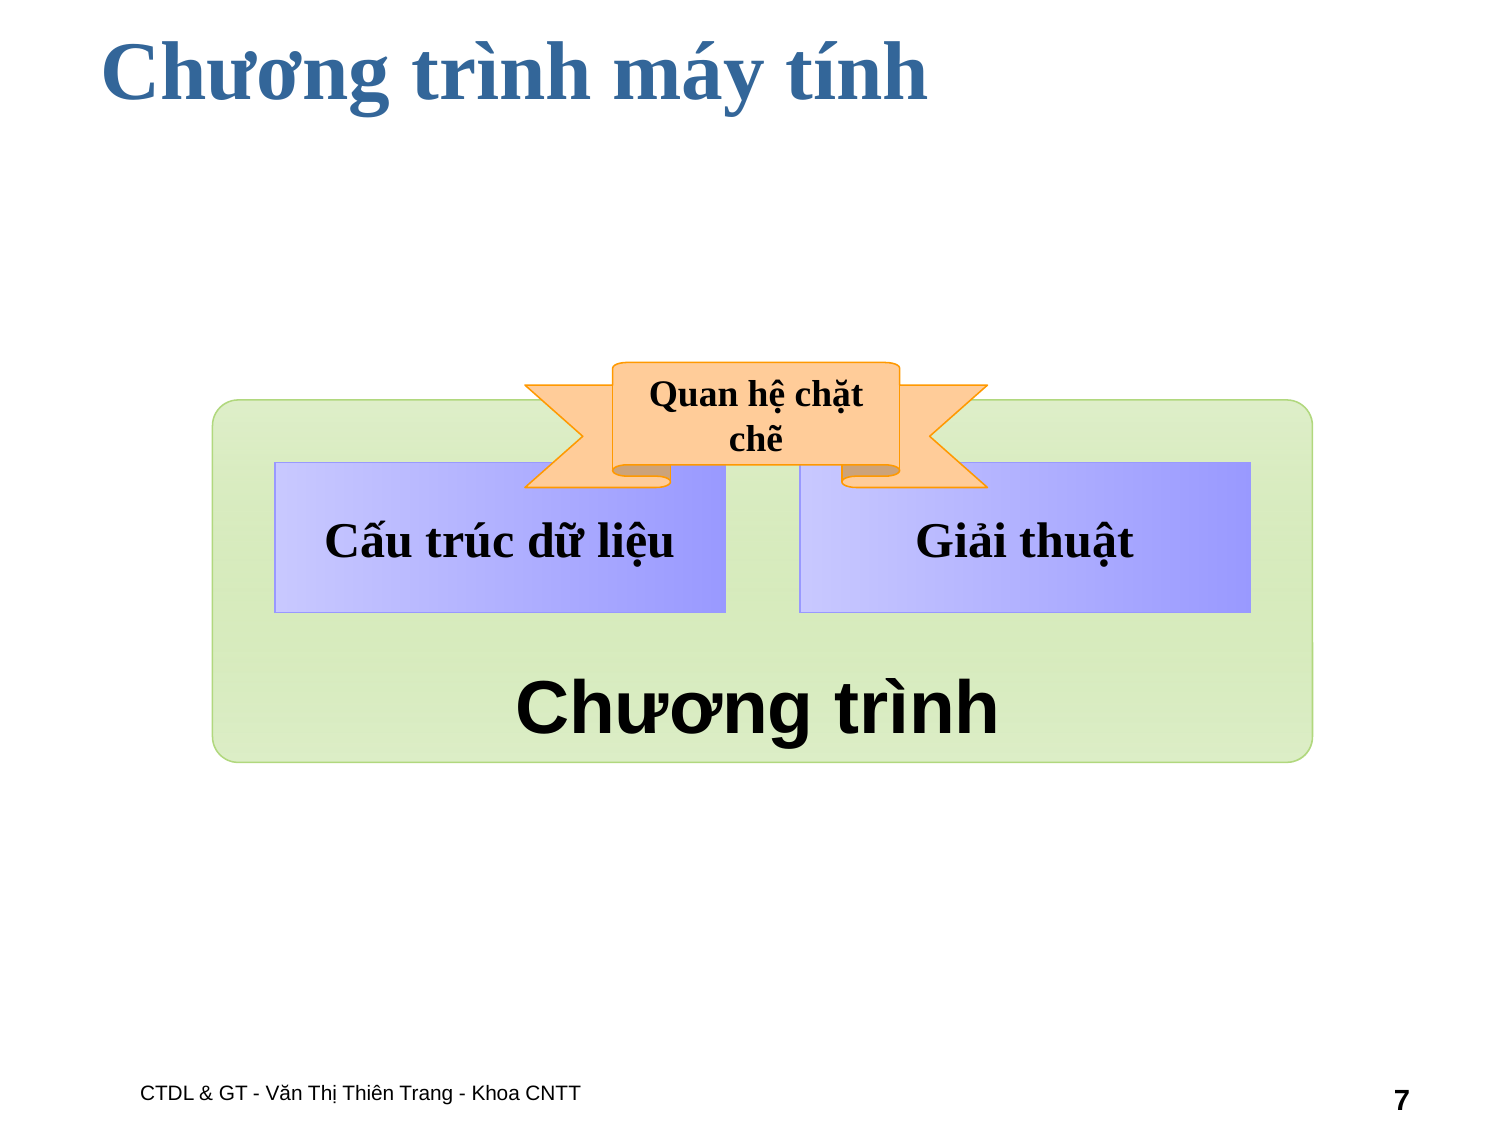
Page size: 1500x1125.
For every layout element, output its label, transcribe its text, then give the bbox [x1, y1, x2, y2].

text_box Giải thuật [799, 462, 1250, 613]
text_box Chương trình [499, 650, 1018, 757]
text_box Quan hệ chặt chẽ [524, 362, 988, 488]
slide_number CTDL & GT - Văn Thị Thiên Trang - Khoa CNTT [125, 1037, 1038, 1113]
slide_number ‹#› [1074, 1049, 1425, 1125]
title Chương trình máy tính [85, 9, 1436, 139]
text_box Cấu trúc dữ liệu [274, 462, 725, 613]
text_box [212, 399, 1313, 763]
